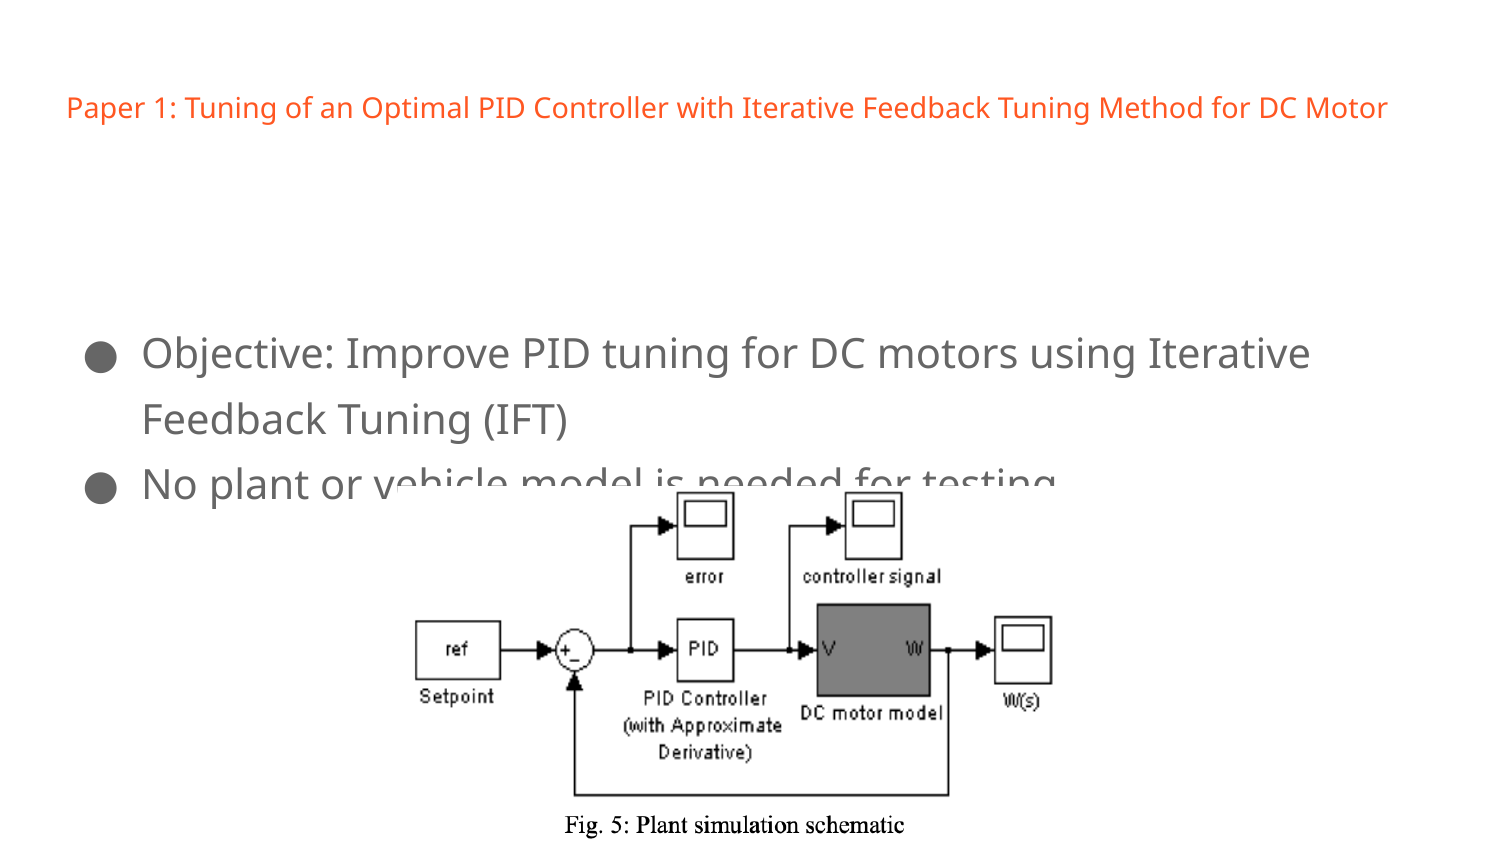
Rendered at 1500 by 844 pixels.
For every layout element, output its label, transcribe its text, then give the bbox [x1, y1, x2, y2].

list Objective: Improve PID tuning for DC motors using Iterative Feedback Tuning (IFT) No plant or vehicle model is needed for testing [51, 300, 1449, 750]
picture [397, 486, 1103, 844]
title Paper 1: Tuning of an Optimal PID Controller with Iterative Feedback Tuning Method for DC Motor [51, 72, 1449, 167]
